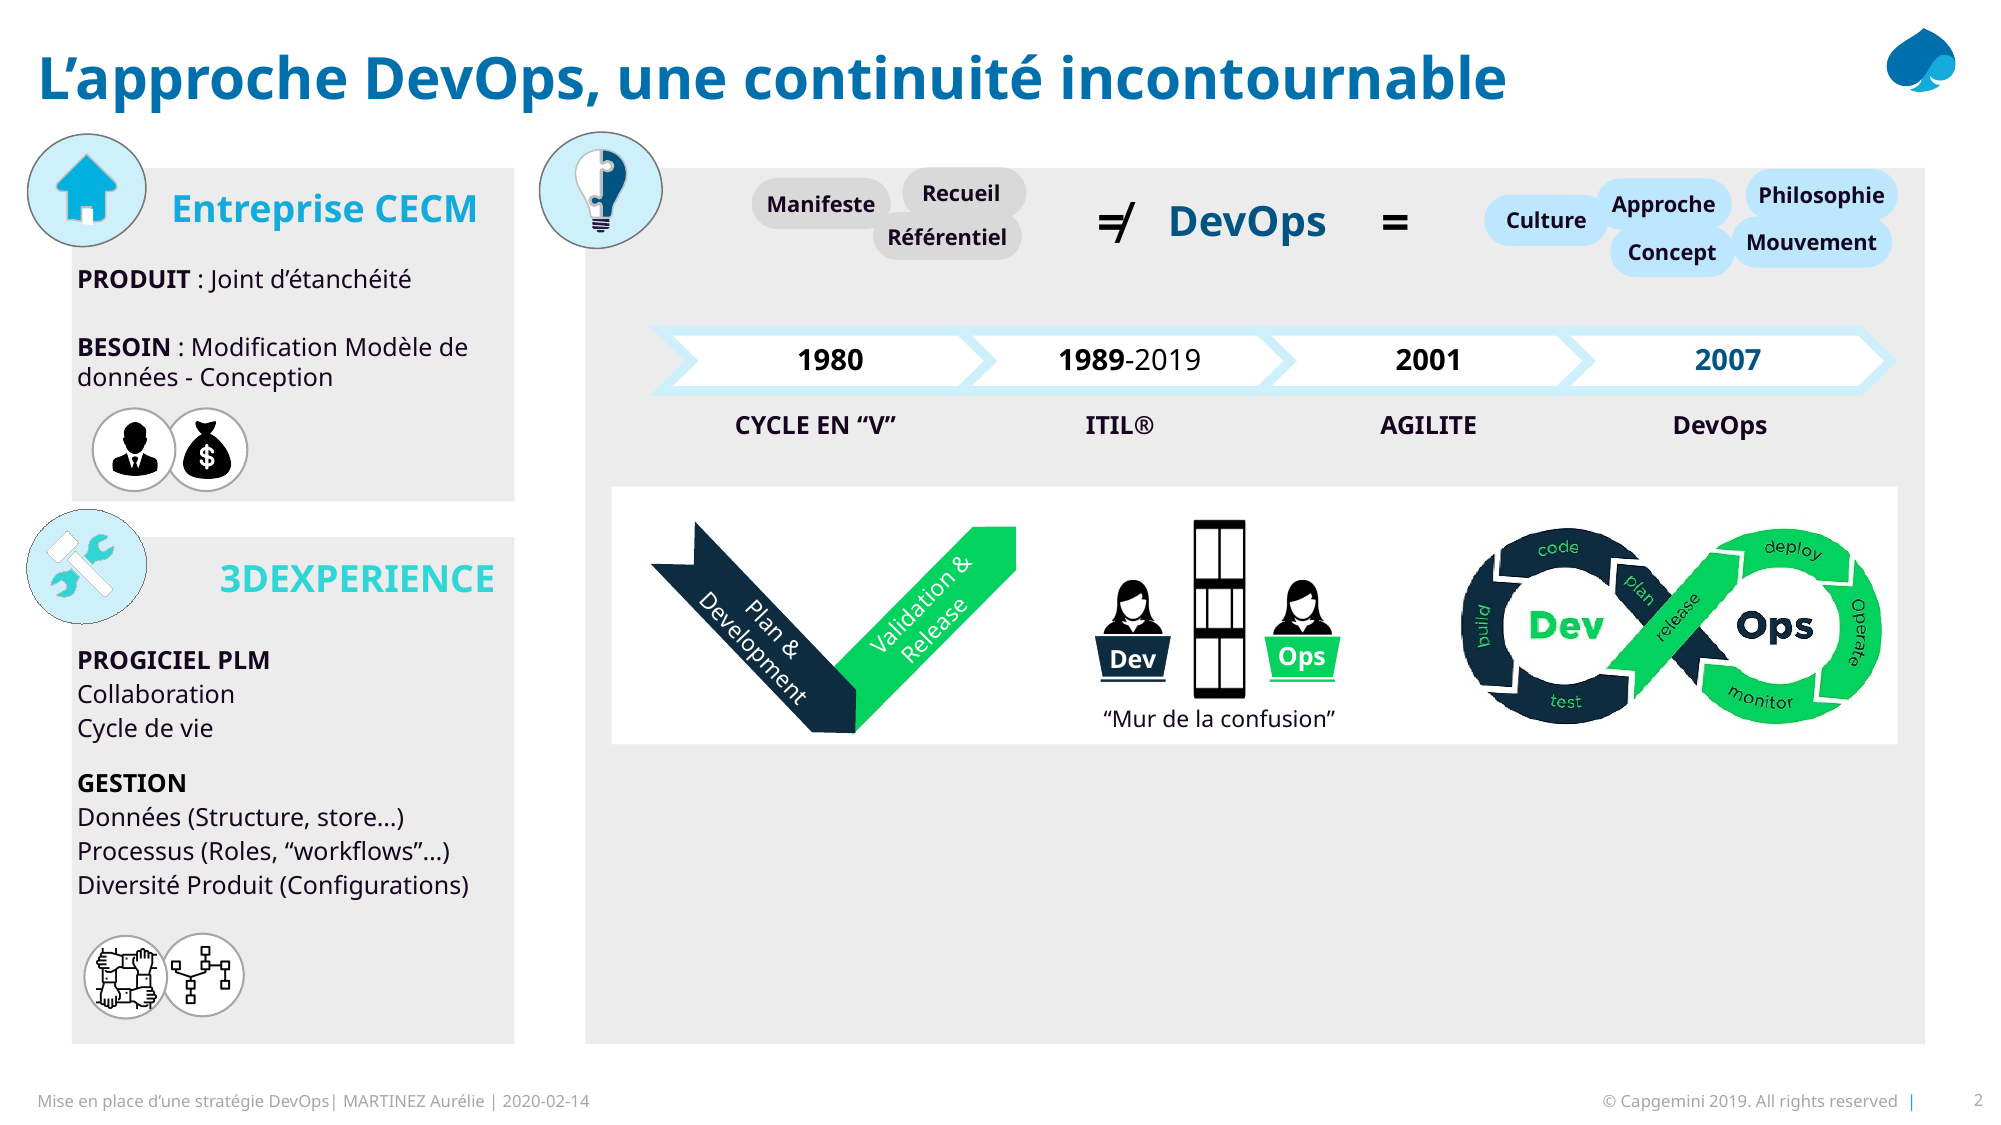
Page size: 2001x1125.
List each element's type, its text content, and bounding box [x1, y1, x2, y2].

picture [1454, 517, 1889, 736]
text_box Entreprise CECM [103, 157, 547, 264]
text_box Manifeste [750, 176, 892, 231]
text_box 2001 [1256, 329, 1586, 392]
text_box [734, 490, 954, 769]
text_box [176, 408, 248, 492]
text_box DevOps [1010, 170, 1485, 276]
text_box [71, 244, 103, 501]
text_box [539, 132, 663, 251]
text_box PRODUIT : Joint d’étanchéité BESOIN : Modification Modèle de données - Conception [77, 263, 513, 501]
text_box Concept [1609, 227, 1735, 279]
text_box Référentiel [872, 211, 1023, 261]
text_box ≠ [1082, 182, 1141, 258]
text_box Recueil [901, 166, 1028, 216]
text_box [18, 501, 552, 1048]
text_box Culture [1483, 193, 1609, 247]
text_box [1033, 497, 1402, 747]
text_box Philosophie [1744, 168, 1899, 220]
text_box = [1366, 182, 1426, 258]
text_box AGILITE [1302, 402, 1556, 452]
title L’approche DevOps, une continuité incontournable [37, 23, 1863, 138]
text_box [27, 134, 146, 247]
text_box 1989-2019 [957, 329, 1287, 392]
text_box Approche [1594, 177, 1733, 231]
text_box 2007 [1556, 329, 1893, 392]
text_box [53, 153, 120, 225]
text_box 1980 [658, 329, 988, 392]
text_box [611, 486, 1899, 745]
text_box [584, 167, 1926, 1045]
text_box ITIL® [993, 402, 1248, 452]
text_box DevOps [1593, 402, 1847, 452]
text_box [92, 408, 176, 492]
text_box Mouvement [1730, 215, 1894, 269]
text_box CYCLE EN “V” [688, 402, 943, 452]
